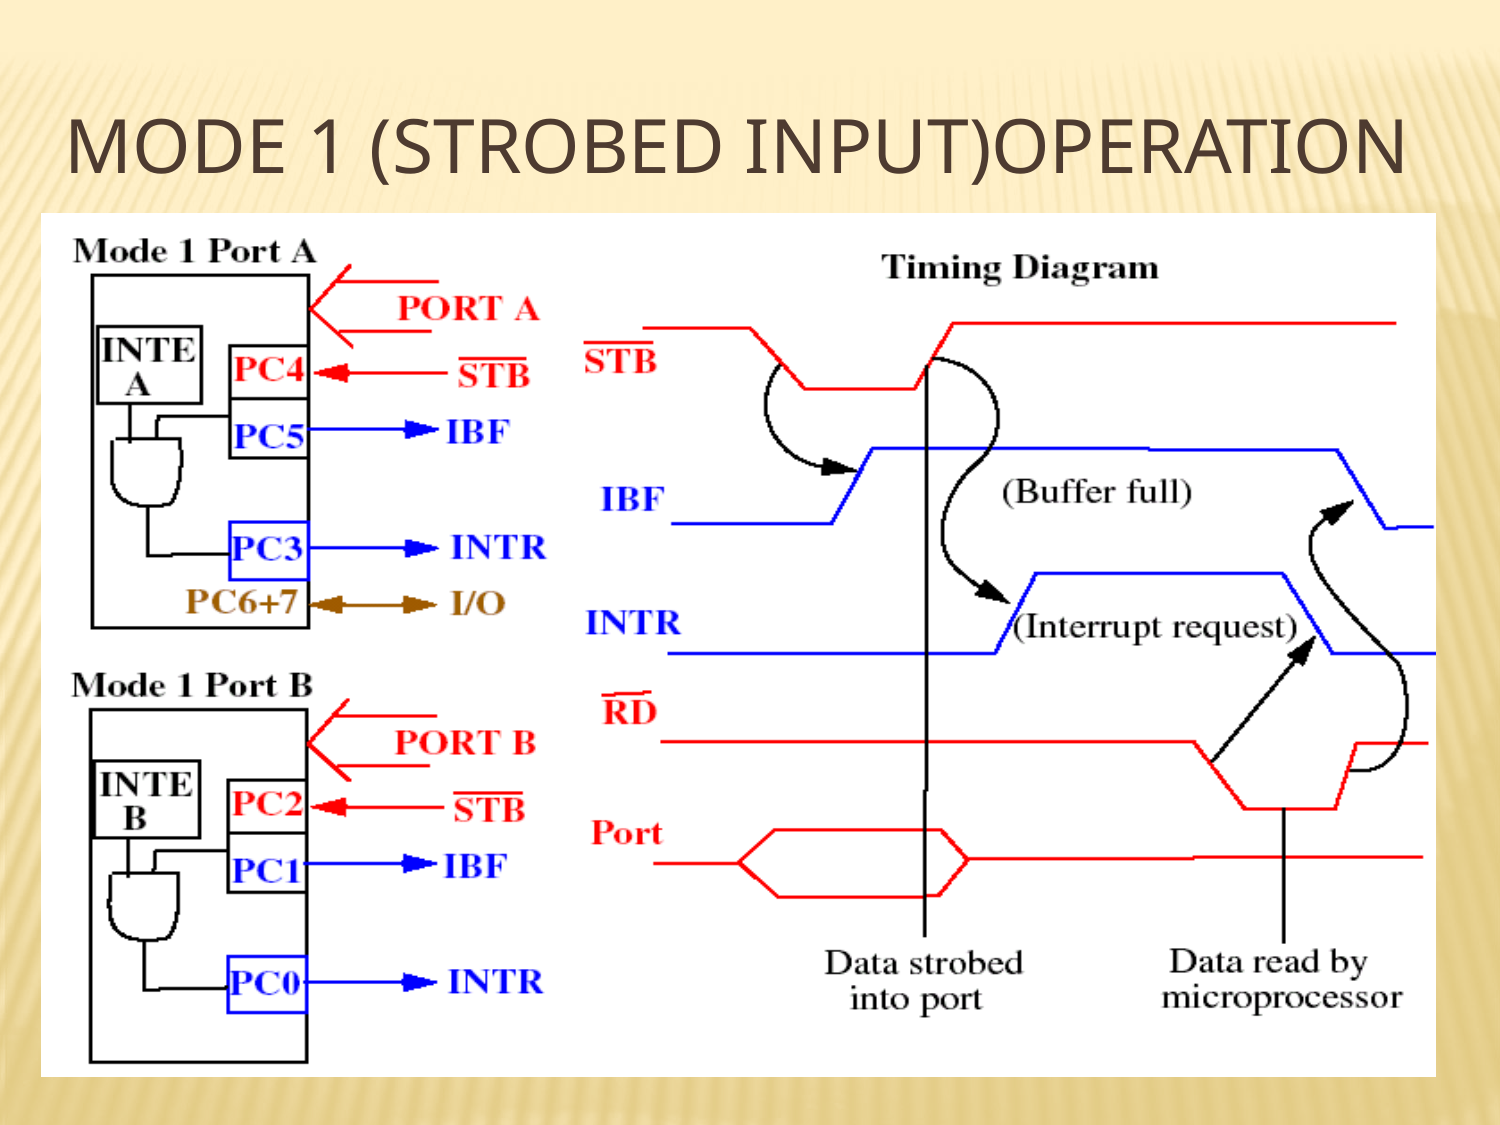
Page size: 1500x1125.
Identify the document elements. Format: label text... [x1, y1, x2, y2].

title Mode 1 (strobed input)Operation [50, 75, 1475, 213]
picture [40, 213, 1436, 1077]
